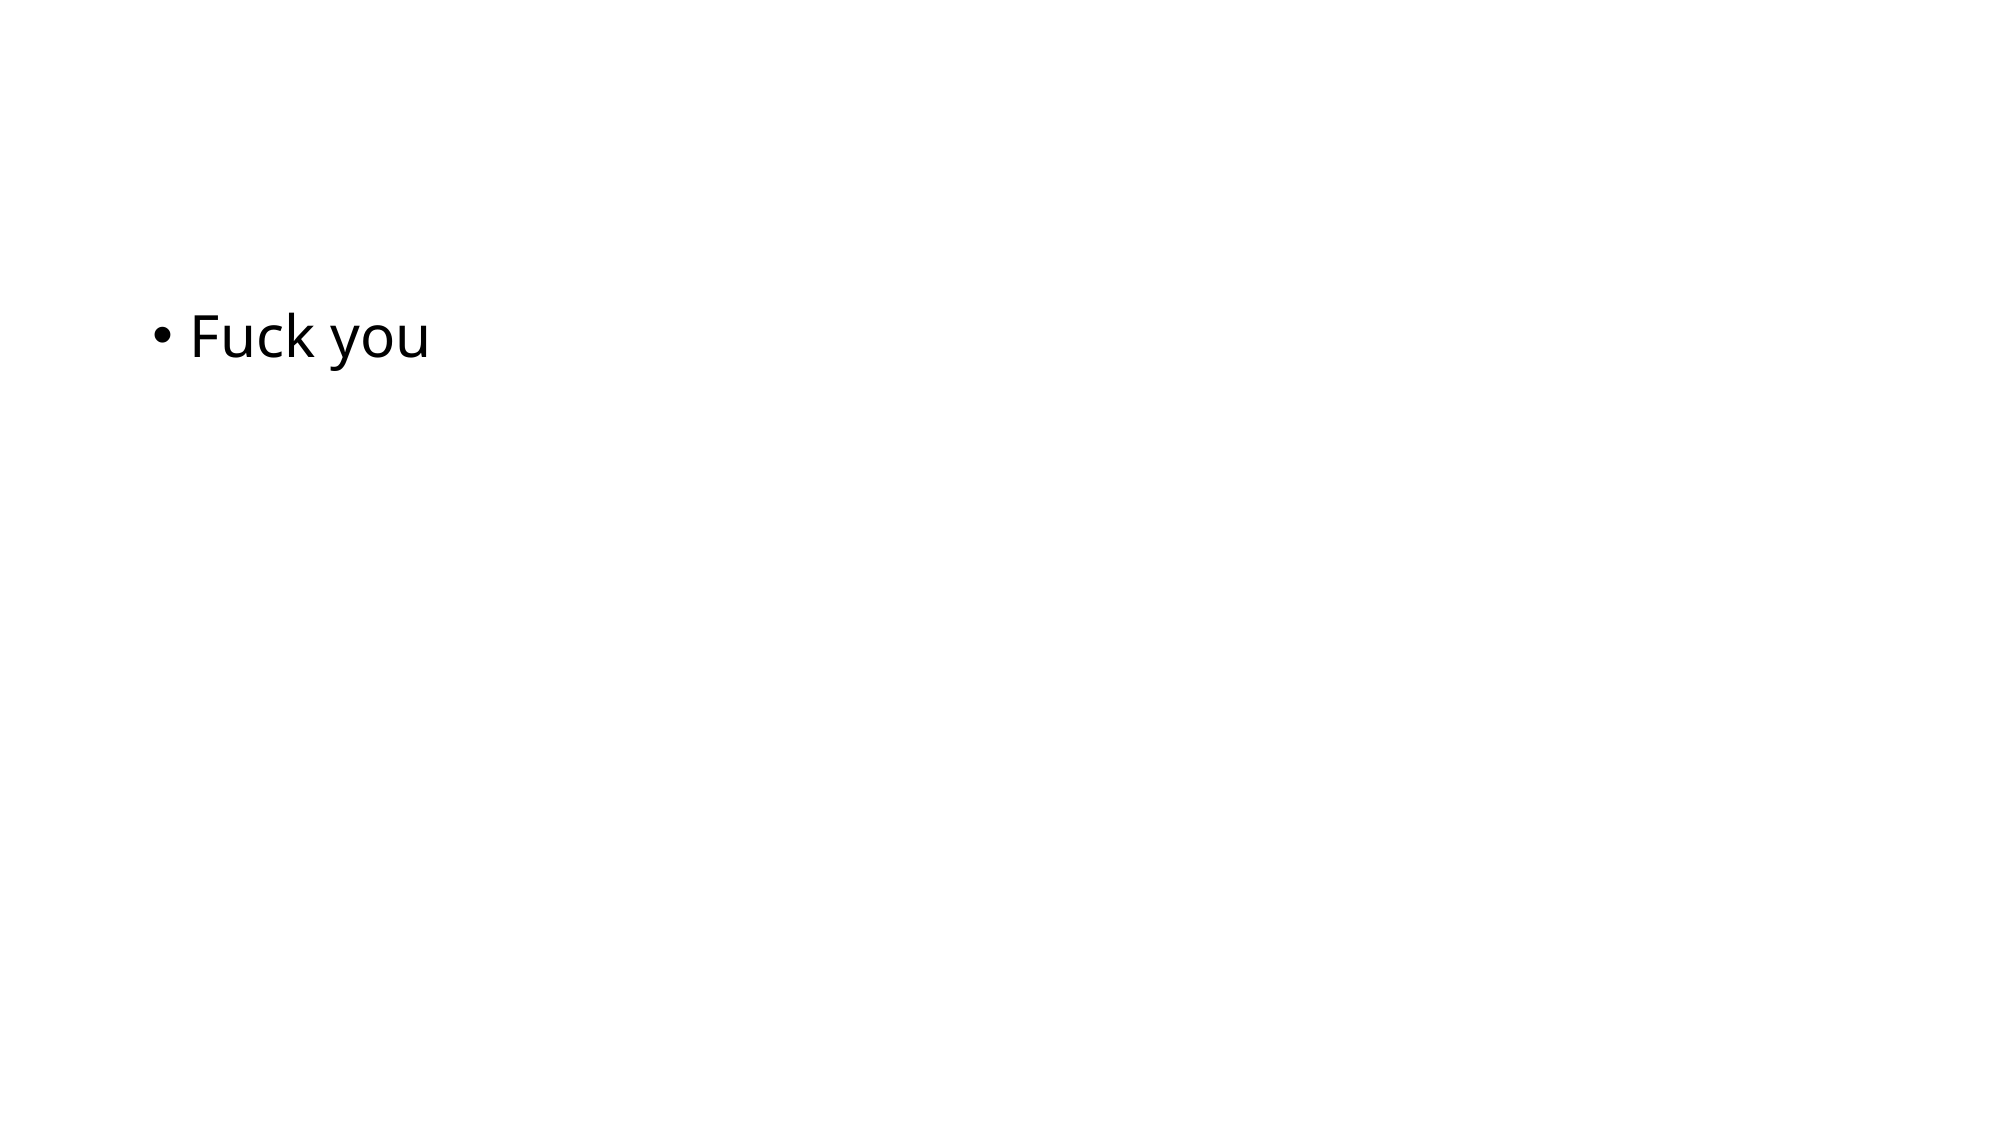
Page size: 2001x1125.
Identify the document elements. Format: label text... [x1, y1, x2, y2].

list Fuck you [137, 299, 1863, 1014]
